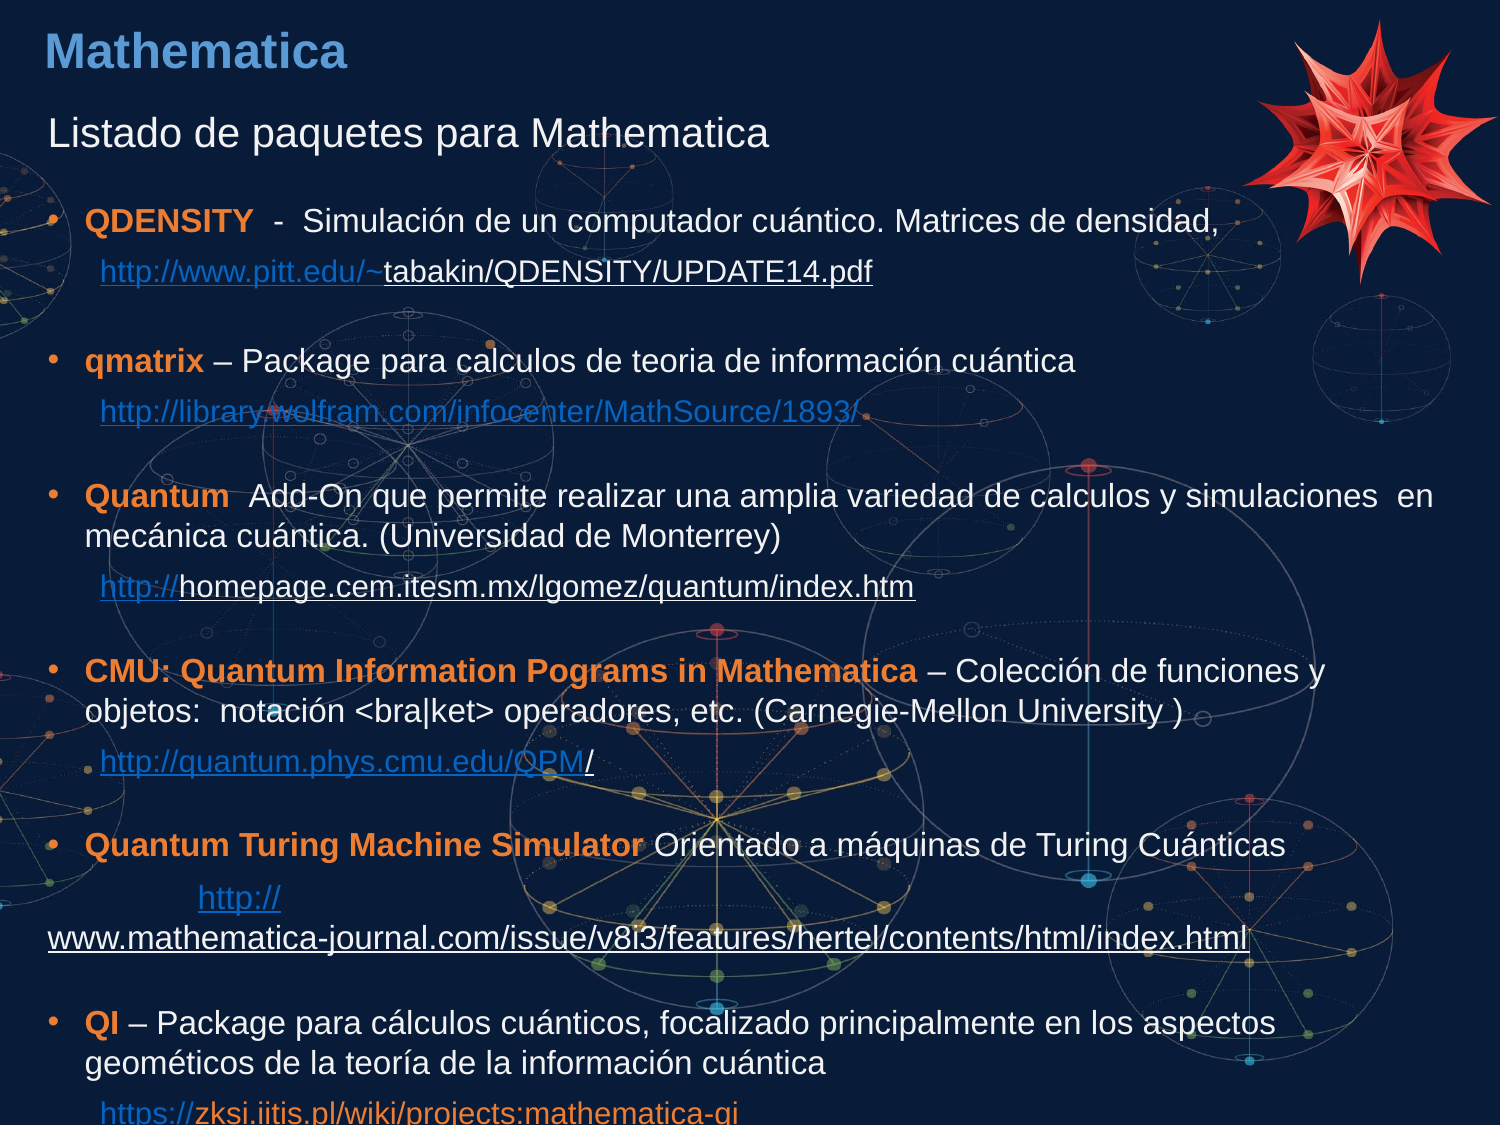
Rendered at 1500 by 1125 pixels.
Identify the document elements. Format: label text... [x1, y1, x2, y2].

list Listado de paquetes para Mathematica QDENSITY - Simulación de un computador cuántico. Matrices de densidad, http://www.pitt.edu/~tabakin/QDENSITY/UPDATE14.pdf qmatrix – Package para calculos de teoria de información cuántica http://library.wolfram.com/infocenter/MathSource/1893/ Quantum Add-On que permite realizar una amplia variedad de calculos y simulaciones en mecánica cuántica. (Universidad de Monterrey) http://homepage.cem.itesm.mx/lgomez/quantum/index.htm CMU: Quantum Information Pograms in Mathematica – Colección de funciones y objetos: notación <bra|ket> operadores, etc. (Carnegie-Mellon University ) http://quantum.phys.cmu.edu/QPM/ Quantum Turing Machine Simulator Orientado a máquinas de Turing Cuánticas http://www.mathematica-journal.com/issue/v8i3/features/hertel/contents/html/index.html QI – Package para cálculos cuánticos, focalizado principalmente en los aspectos geométicos de la teoría de la información cuántica https://zksi.iitis.pl/wiki/projects:mathematica-qi [32, 98, 1454, 1020]
picture [0, 0, 1500, 1125]
title Mathematica [29, 0, 1068, 103]
